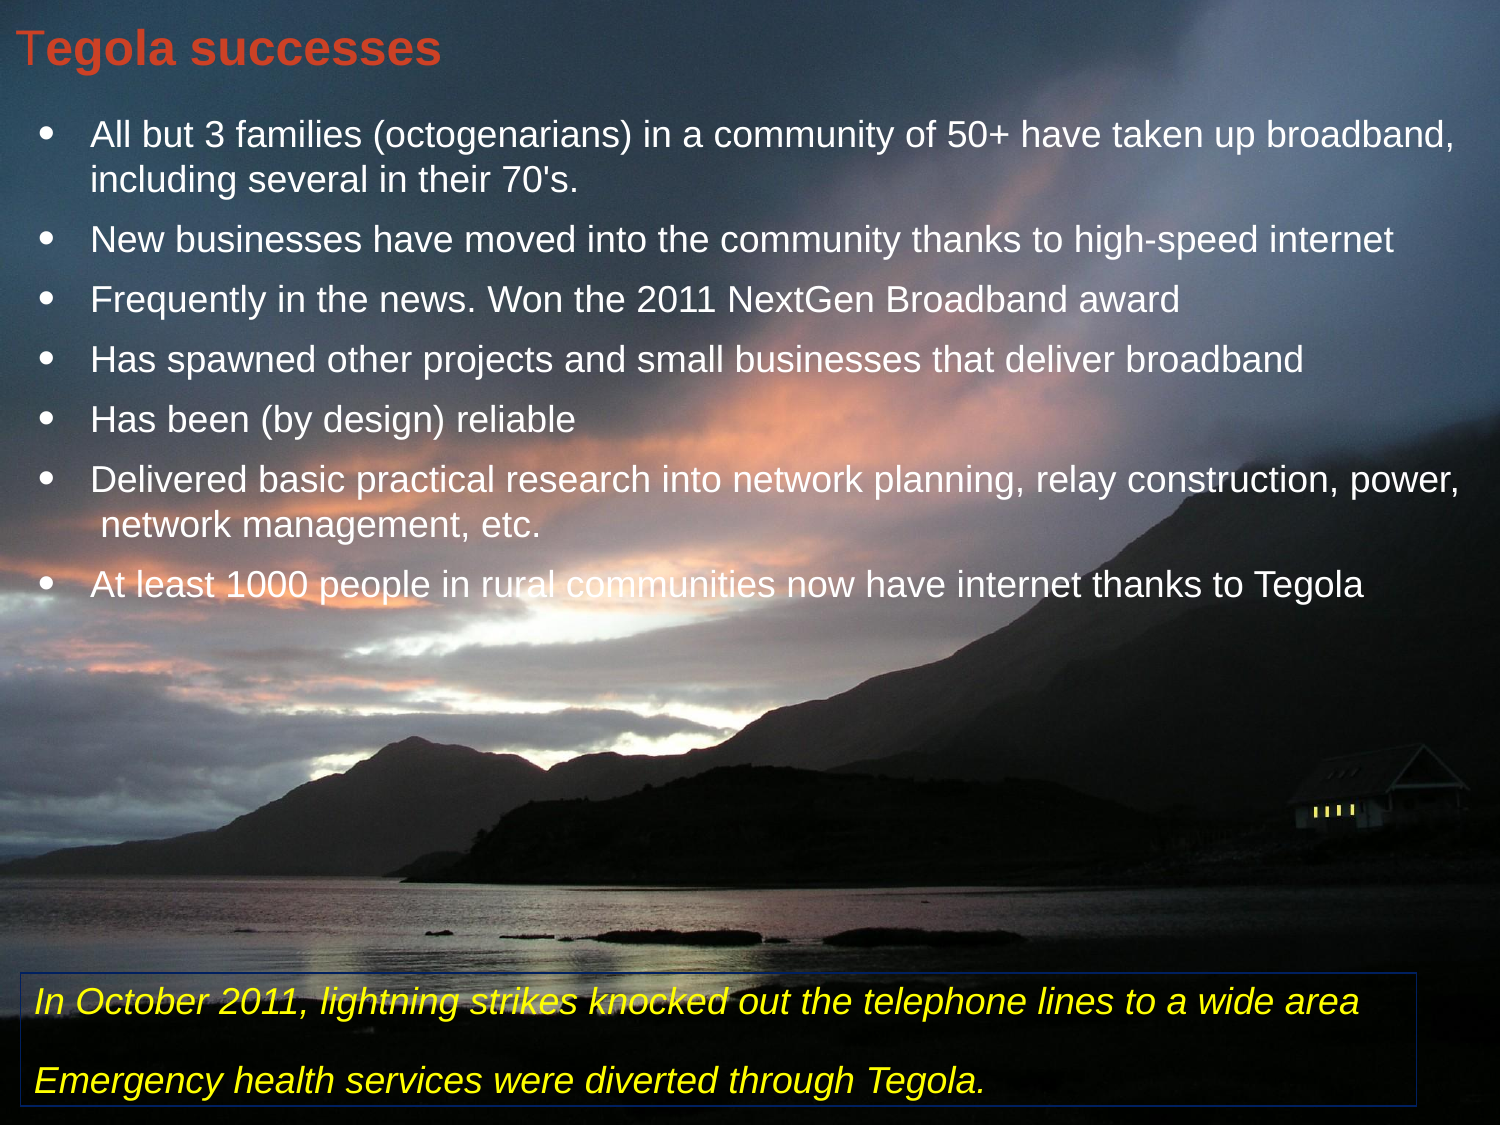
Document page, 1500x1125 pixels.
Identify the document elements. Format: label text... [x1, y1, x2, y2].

text_box In October 2011, lightning strikes knocked out the telephone lines to a wide area Emergency health services were diverted through Tegola. [20, 972, 1417, 1106]
text_box Tegola successes All but 3 families (octogenarians) in a community of 50+ have taken up broadband, including several in their 70's. New businesses have moved into the community thanks to high-speed internet Frequently in the news. Won the 2011 NextGen Broadband award Has spawned other projects and small businesses that deliver broadband Has been (by design) reliable Delivered basic practical research into network planning, relay construction, power, network management, etc. At least 1000 people in rural communities now have internet thanks to Tegola [0, 0, 1476, 785]
picture [0, 0, 1500, 1125]
